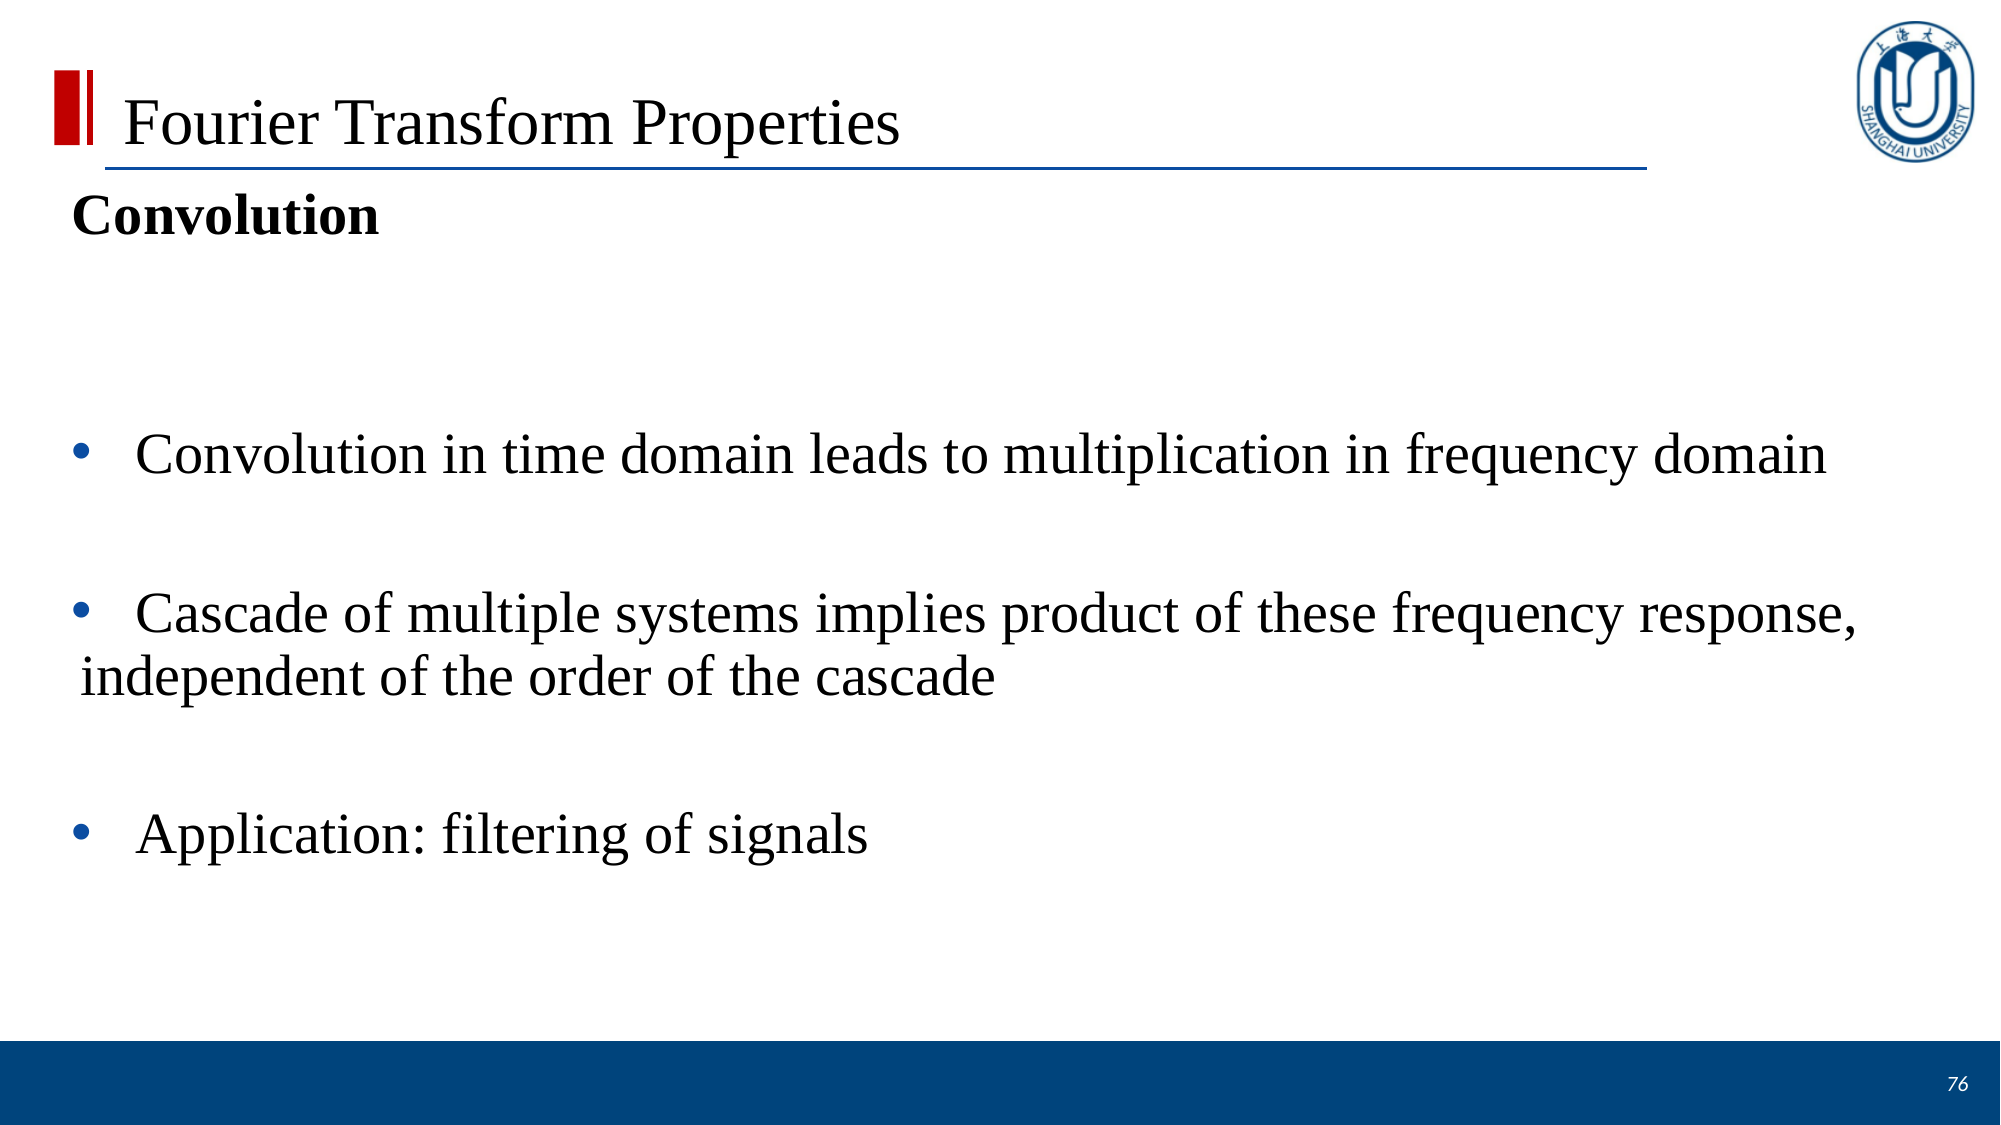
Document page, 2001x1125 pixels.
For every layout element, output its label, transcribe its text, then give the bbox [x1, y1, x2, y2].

slide_number 76 [1768, 1052, 1984, 1113]
picture [1855, 21, 1978, 163]
title Fourier Transform Properties [108, 37, 1857, 167]
